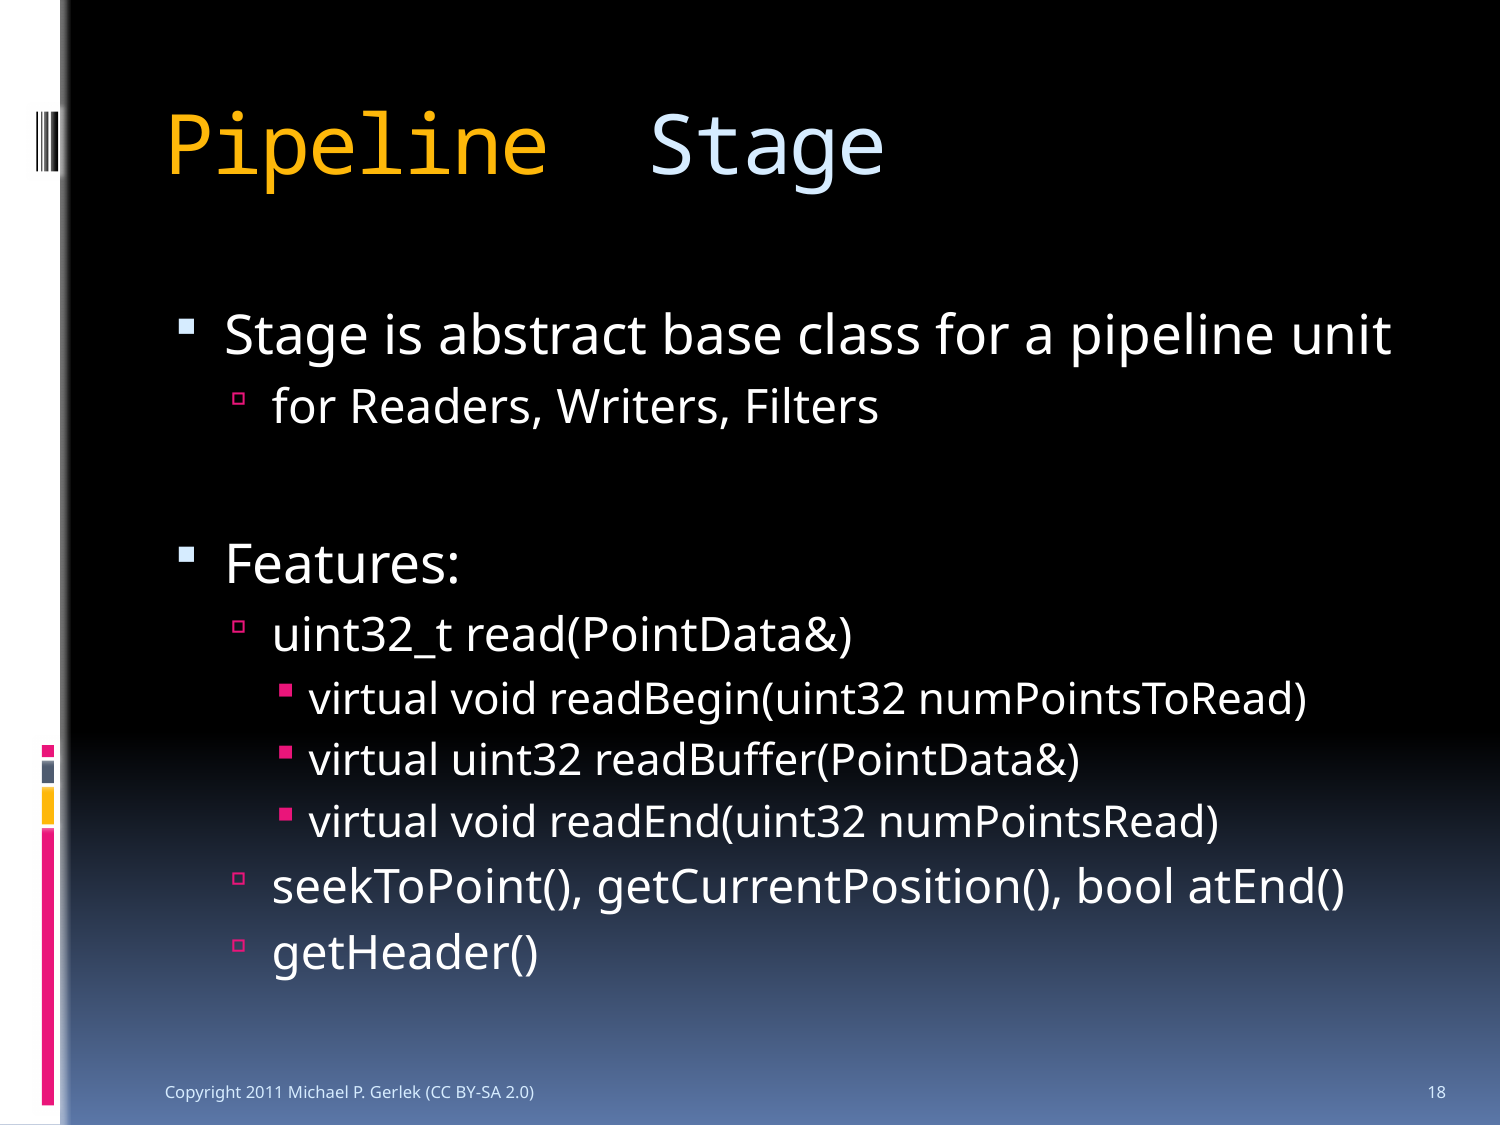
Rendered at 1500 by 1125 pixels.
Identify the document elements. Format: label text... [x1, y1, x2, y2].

list Stage is abstract base class for a pipeline unit for Readers, Writers, Filters Features: uint32_t read(PointData&) virtual void readBegin(uint32 numPointsToRead) virtual uint32 readBuffer(PointData&) virtual void readEnd(uint32 numPointsRead) seekToPoint(), getCurrentPosition(), bool atEnd() getHeader() [150, 292, 1425, 1043]
slide_number 18 [1412, 1052, 1488, 1113]
title Pipeline Stage [150, 83, 1425, 234]
footer Copyright 2011 Michael P. Gerlek (CC BY-SA 2.0) [150, 1052, 1063, 1113]
